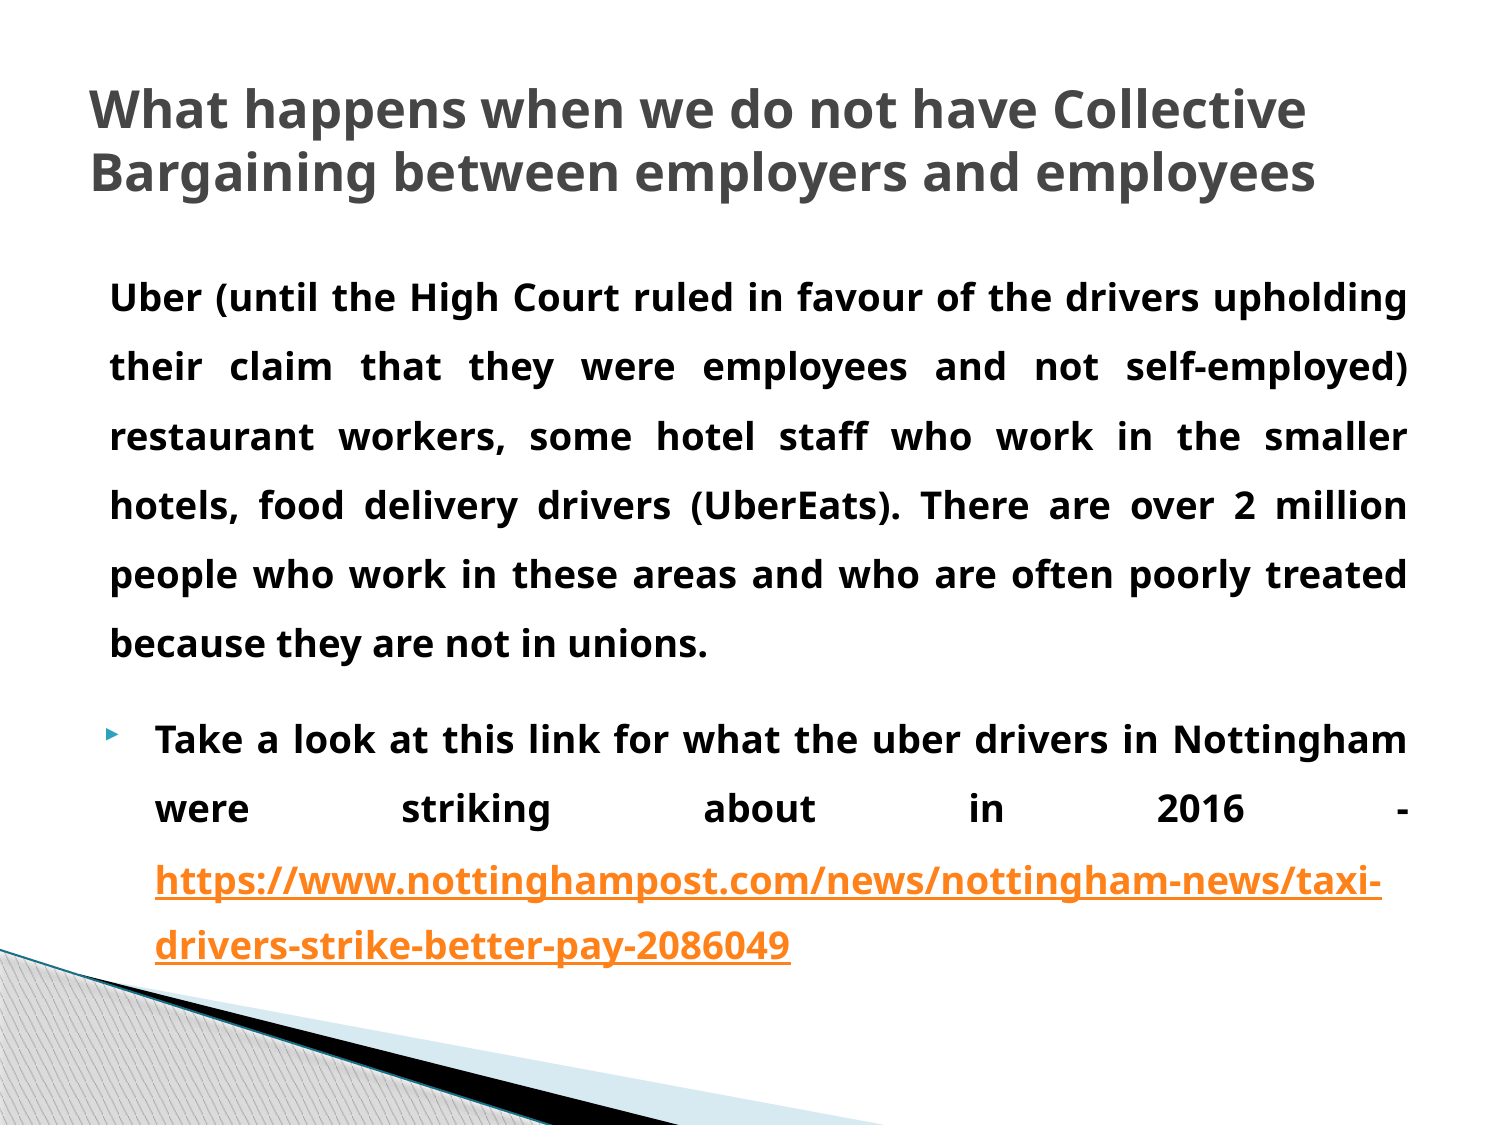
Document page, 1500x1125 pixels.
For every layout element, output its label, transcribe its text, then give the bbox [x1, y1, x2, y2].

title What happens when we do not have Collective Bargaining between employers and employees [75, 45, 1425, 233]
list Uber (until the High Court ruled in favour of the drivers upholding their claim that they were employees and not self-employed) restaurant workers, some hotel staff who work in the smaller hotels, food delivery drivers (UberEats). There are over 2 million people who work in these areas and who are often poorly treated because they are not in unions. Take a look at this link for what the uber drivers in Nottingham were striking about in 2016 - https://www.nottinghampost.com/news/nottingham-news/taxi-drivers-strike-better-pay-2086049 [75, 243, 1425, 986]
